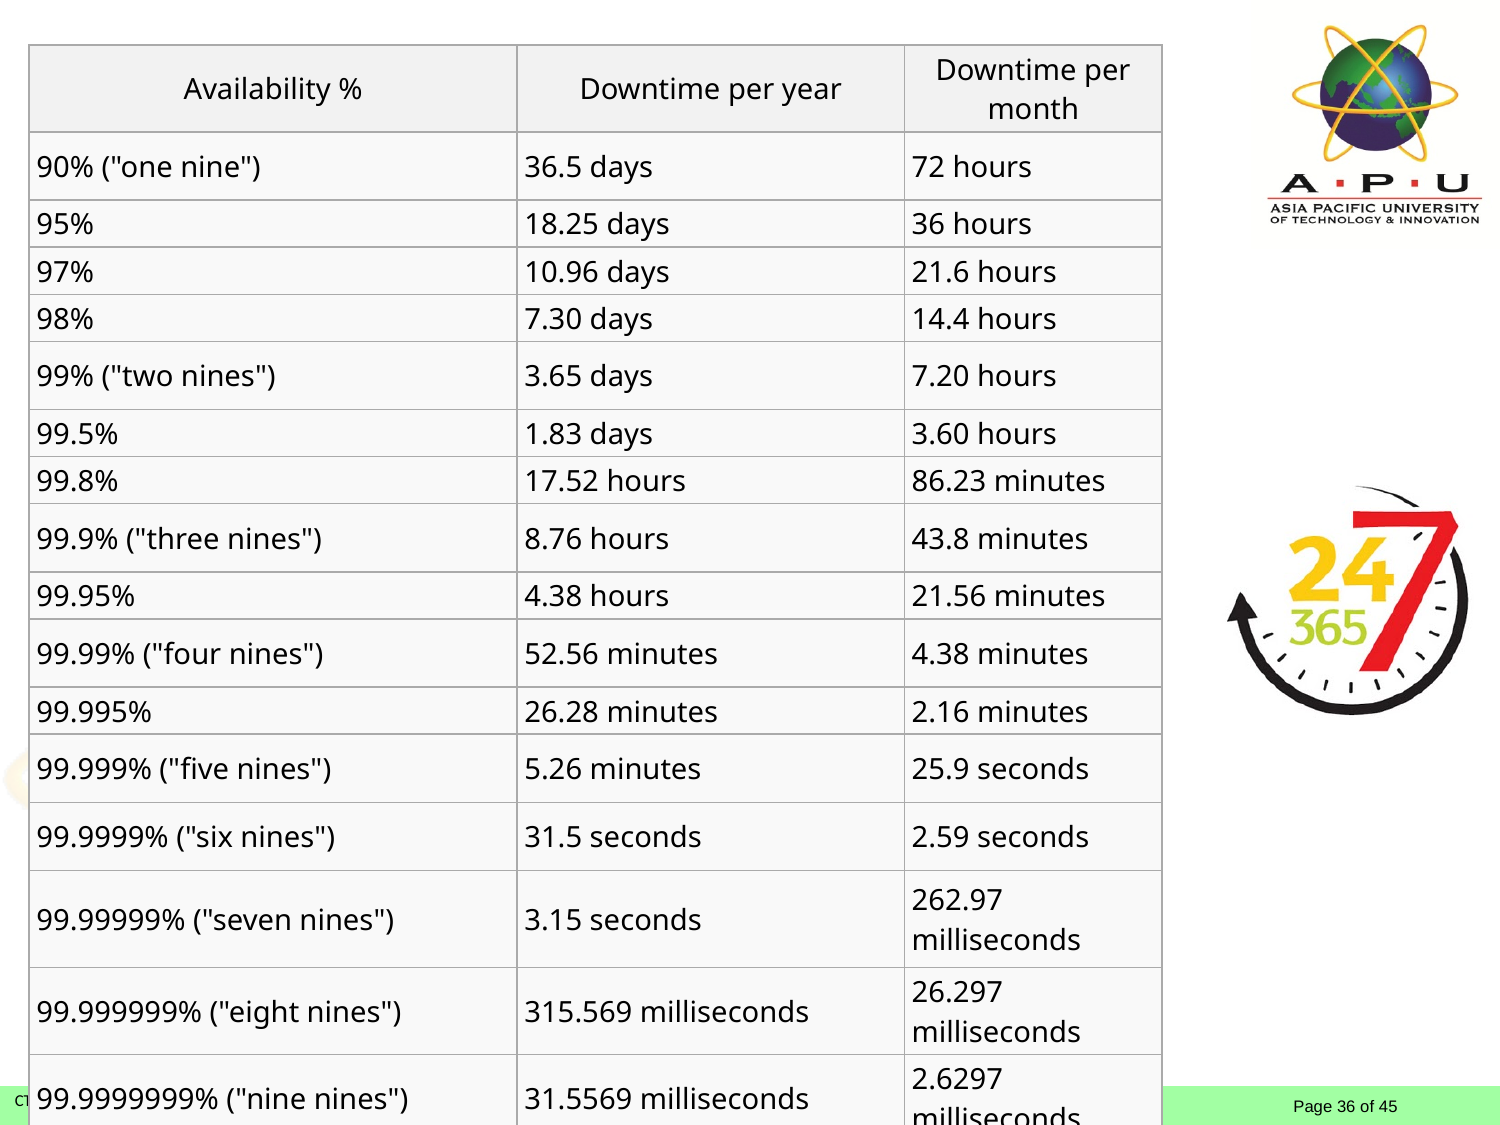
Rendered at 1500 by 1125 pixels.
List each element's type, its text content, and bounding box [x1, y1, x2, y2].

table_cell 7.20 hours [905, 342, 1161, 409]
table_header Availability % [30, 46, 516, 131]
table_cell 4.38 hours [518, 573, 904, 618]
table_cell 52.56 minutes [518, 620, 904, 686]
table_cell 31.5569 milliseconds [518, 1055, 904, 1125]
table_cell 97% [30, 248, 516, 294]
table_cell 7.30 days [518, 295, 904, 341]
table_cell 99.995% [30, 688, 516, 733]
table_cell 10.96 days [518, 248, 904, 294]
table_header Downtime per month [905, 46, 1161, 131]
table_cell 99% ("two nines") [30, 342, 516, 409]
table_cell 99.9% ("three nines") [30, 504, 516, 571]
table_cell 31.5 seconds [518, 803, 904, 870]
table_cell 99.95% [30, 573, 516, 618]
table_cell 99.5% [30, 410, 516, 456]
table_cell 72 hours [905, 133, 1161, 199]
table_cell 86.23 minutes [905, 457, 1161, 503]
table_cell 21.56 minutes [905, 573, 1161, 618]
table_cell 99.999% ("five nines") [30, 735, 516, 802]
table_cell 1.83 days [518, 410, 904, 456]
table_cell 99.999999% ("eight nines") [30, 968, 516, 1054]
table_cell 3.65 days [518, 342, 904, 409]
table_cell 4.38 minutes [905, 620, 1161, 686]
table_cell 5.26 minutes [518, 735, 904, 802]
table_cell 3.60 hours [905, 410, 1161, 456]
table_cell 36.5 days [518, 133, 904, 199]
table_cell 17.52 hours [518, 457, 904, 503]
table_cell 26.28 minutes [518, 688, 904, 733]
table_cell 99.9999% ("six nines") [30, 803, 516, 870]
table_cell 98% [30, 295, 516, 341]
picture [1216, 474, 1482, 724]
table_cell 95% [30, 201, 516, 246]
table_cell 99.99% ("four nines") [30, 620, 516, 686]
table_cell 99.9999999% ("nine nines") [30, 1055, 516, 1125]
table_cell 25.9 seconds [905, 735, 1161, 802]
table_cell 36 hours [905, 201, 1161, 246]
table_cell 2.6297 milliseconds [905, 1055, 1161, 1125]
table_cell 262.97 milliseconds [905, 871, 1161, 967]
table_cell 90% ("one nine") [30, 133, 516, 199]
table_cell 315.569 milliseconds [518, 968, 904, 1054]
picture [1251, 0, 1500, 249]
table_cell 26.297 milliseconds [905, 968, 1161, 1054]
table_cell 43.8 minutes [905, 504, 1161, 571]
table_cell 2.16 minutes [905, 688, 1161, 733]
table_cell 3.15 seconds [518, 871, 904, 967]
table_cell 18.25 days [518, 201, 904, 246]
table_cell 99.99999% ("seven nines") [30, 871, 516, 967]
table_cell 8.76 hours [518, 504, 904, 571]
table_cell 21.6 hours [905, 248, 1161, 294]
table_cell 14.4 hours [905, 295, 1161, 341]
table_cell 2.59 seconds [905, 803, 1161, 870]
table_cell 99.8% [30, 457, 516, 503]
table_header Downtime per year [518, 46, 904, 131]
